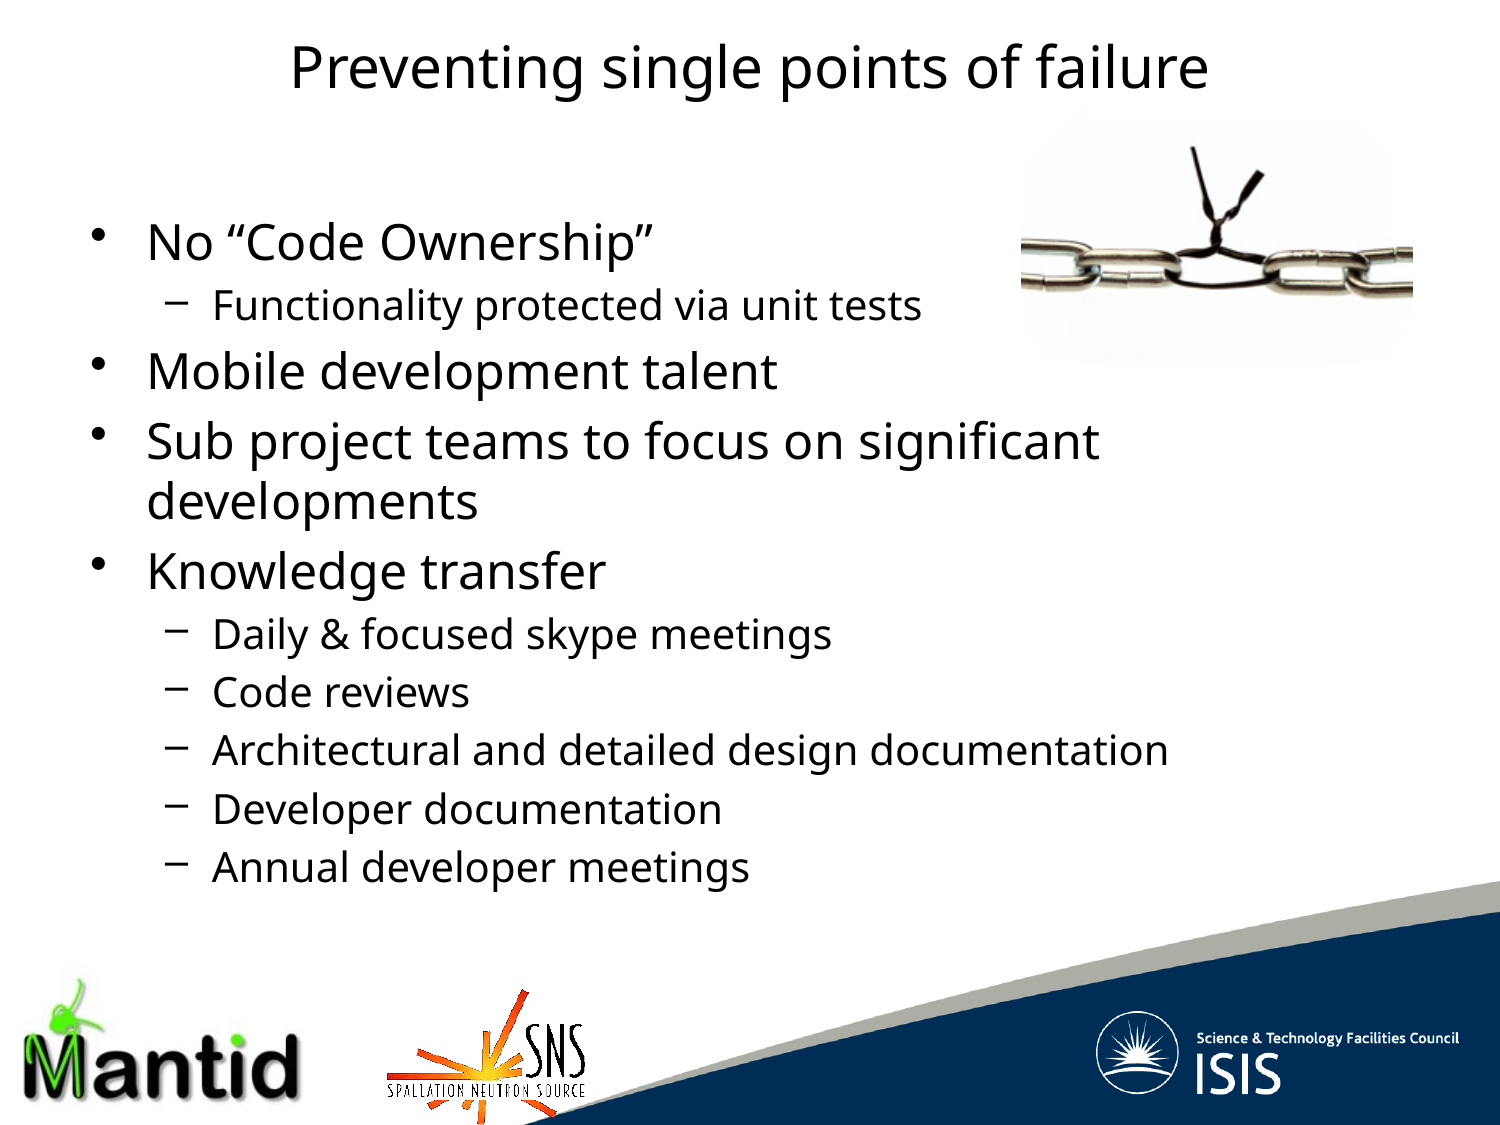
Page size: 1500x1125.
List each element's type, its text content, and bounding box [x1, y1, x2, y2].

picture [1021, 101, 1413, 362]
picture [0, 879, 1500, 1125]
title Preventing single points of failure [74, 0, 1426, 160]
list No “Code Ownership” Functionality protected via unit tests Mobile development talent Sub project teams to focus on significant developments Knowledge transfer Daily & focused skype meetings Code reviews Architectural and detailed design documentation Developer documentation Annual developer meetings [74, 203, 1426, 894]
